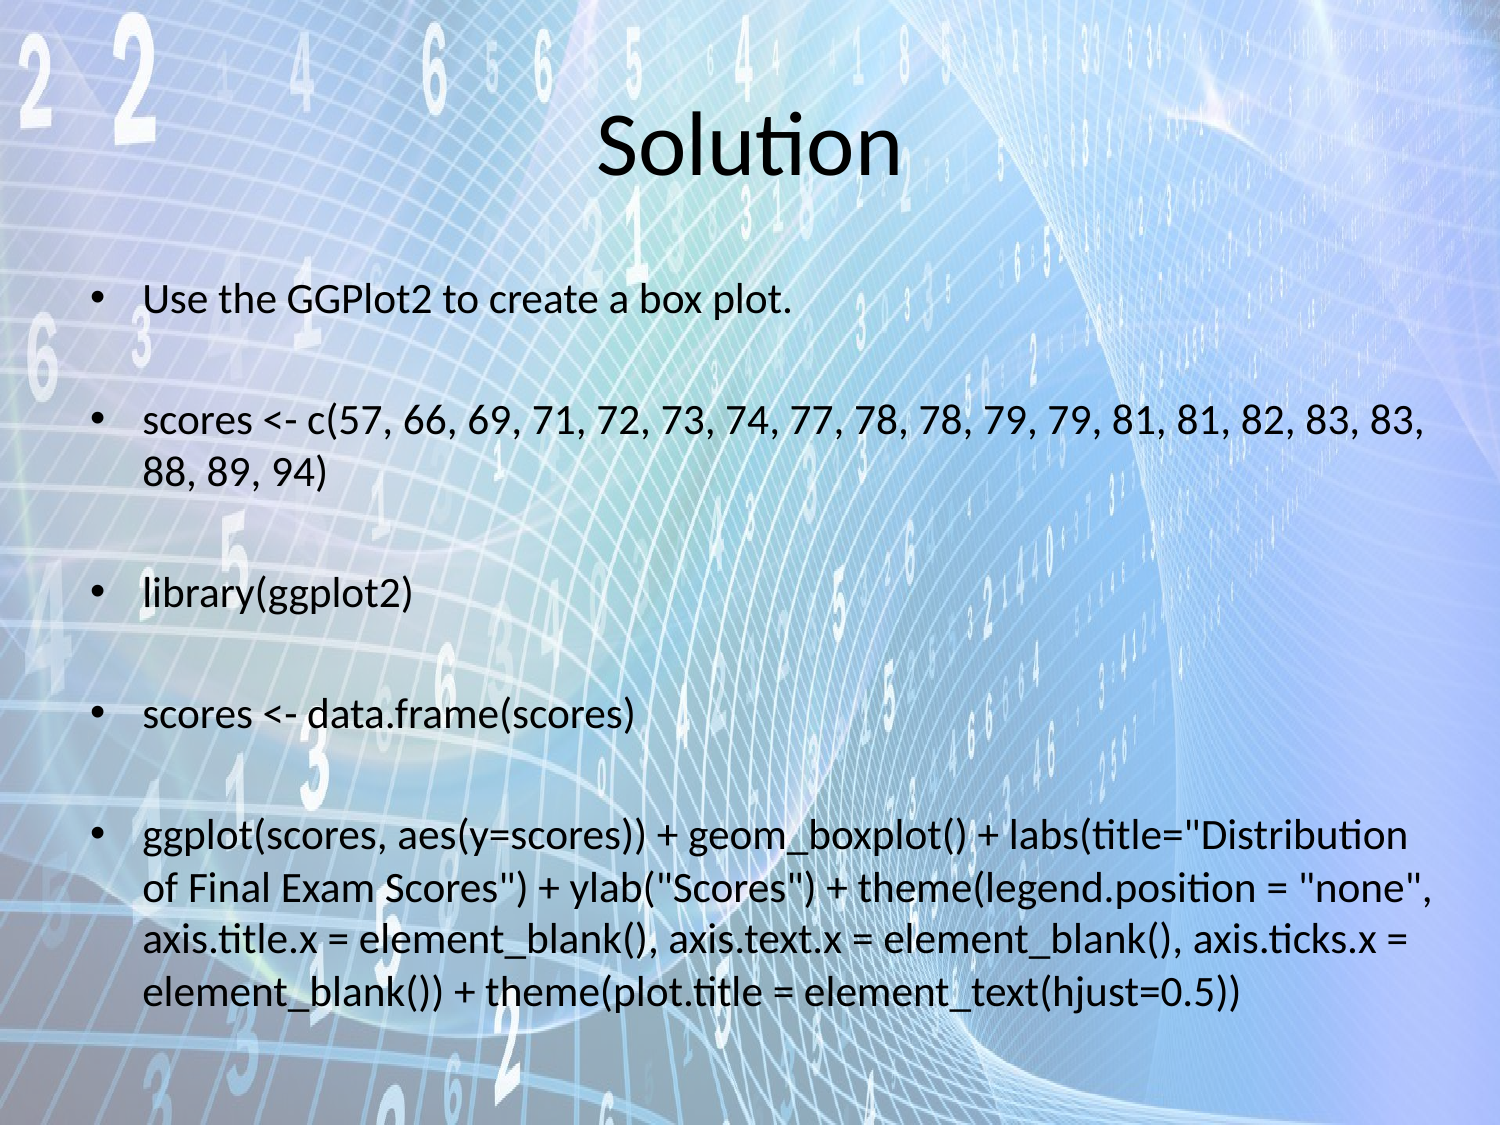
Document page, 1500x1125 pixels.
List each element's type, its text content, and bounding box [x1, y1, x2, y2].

list Use the GGPlot2 to create a box plot. scores <- c(57, 66, 69, 71, 72, 73, 74, 77, 78, 78, 79, 79, 81, 81, 82, 83, 83, 88, 89, 94) library(ggplot2) scores <- data.frame(scores) ggplot(scores, aes(y=scores)) + geom_boxplot() + labs(title="Distribution of Final Exam Scores") + ylab("Scores") + theme(legend.position = "none", axis.title.x = element_blank(), axis.text.x = element_blank(), axis.ticks.x = element_blank()) + theme(plot.title = element_text(hjust=0.5)) [75, 262, 1463, 1050]
title Solution [75, 45, 1425, 233]
